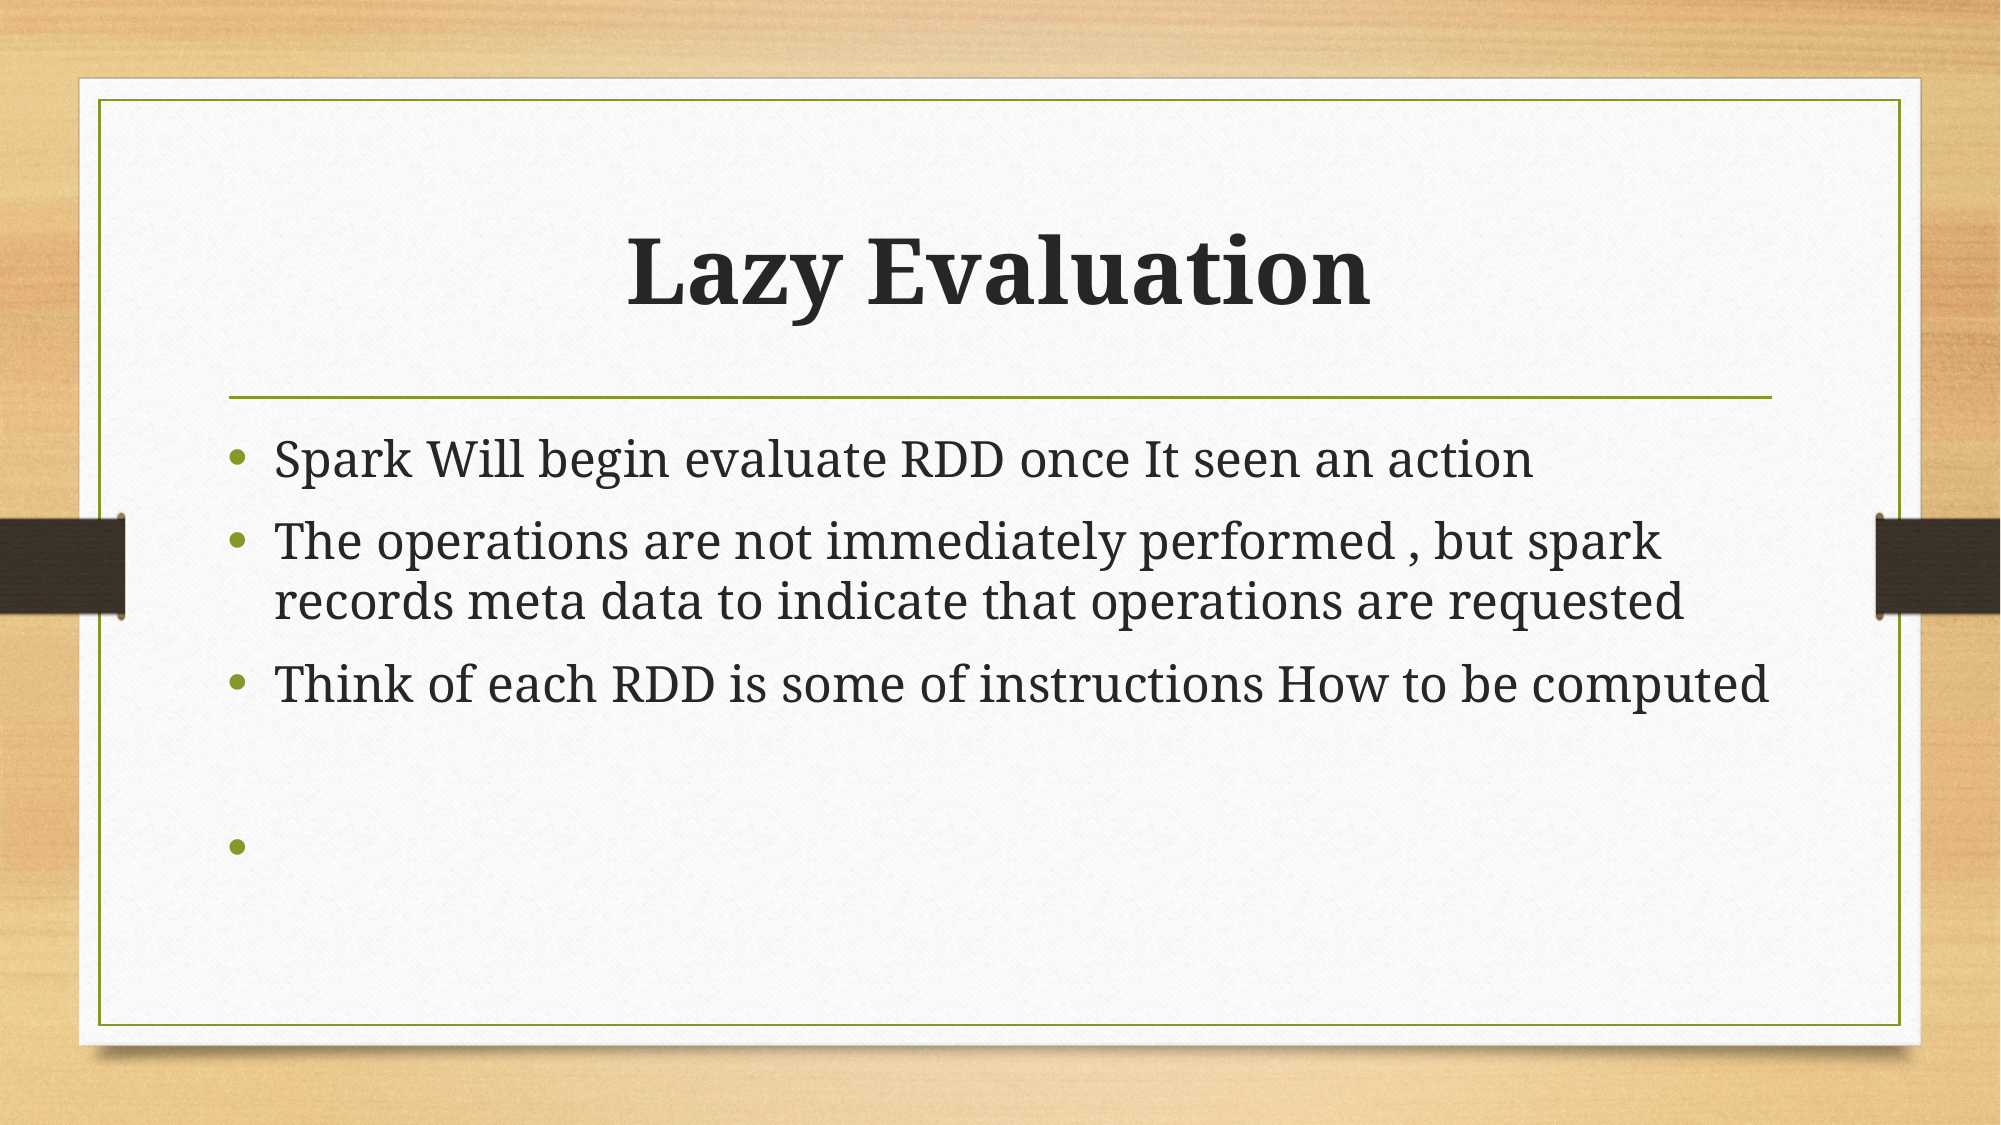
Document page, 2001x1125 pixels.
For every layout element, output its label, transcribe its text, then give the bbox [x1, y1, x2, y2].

picture [0, 0, 2001, 1125]
title Lazy Evaluation [212, 161, 1788, 375]
list Spark Will begin evaluate RDD once It seen an action The operations are not immediately performed , but spark records meta data to indicate that operations are requested Think of each RDD is some of instructions How to be computed [212, 419, 1788, 964]
